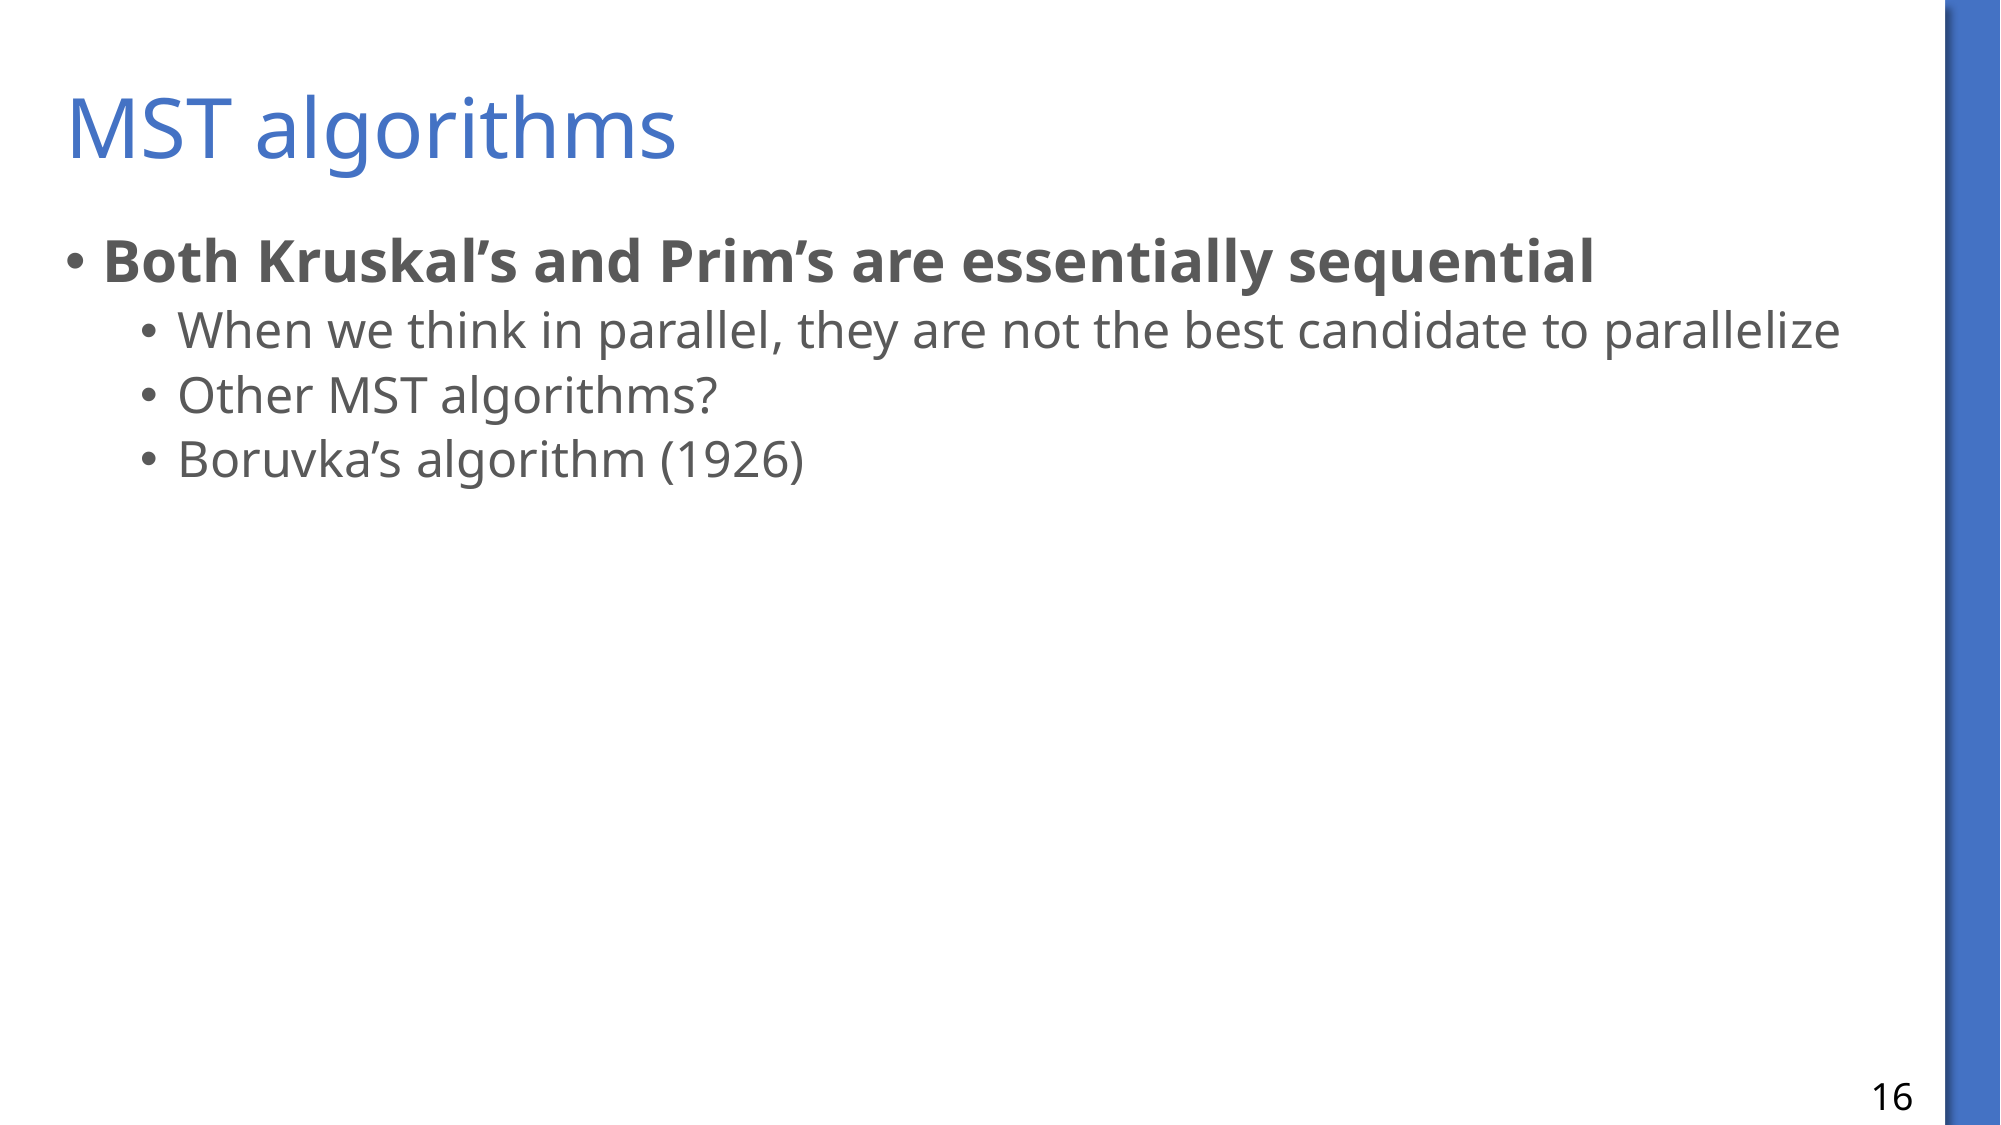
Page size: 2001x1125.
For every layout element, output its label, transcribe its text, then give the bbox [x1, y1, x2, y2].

list Both Kruskal’s and Prim’s are essentially sequential When we think in parallel, they are not the best candidate to parallelize Other MST algorithms? Boruvka’s algorithm (1926) [50, 224, 1900, 1088]
slide_number 16 [1855, 1065, 1985, 1125]
title MST algorithms [50, 75, 1900, 188]
